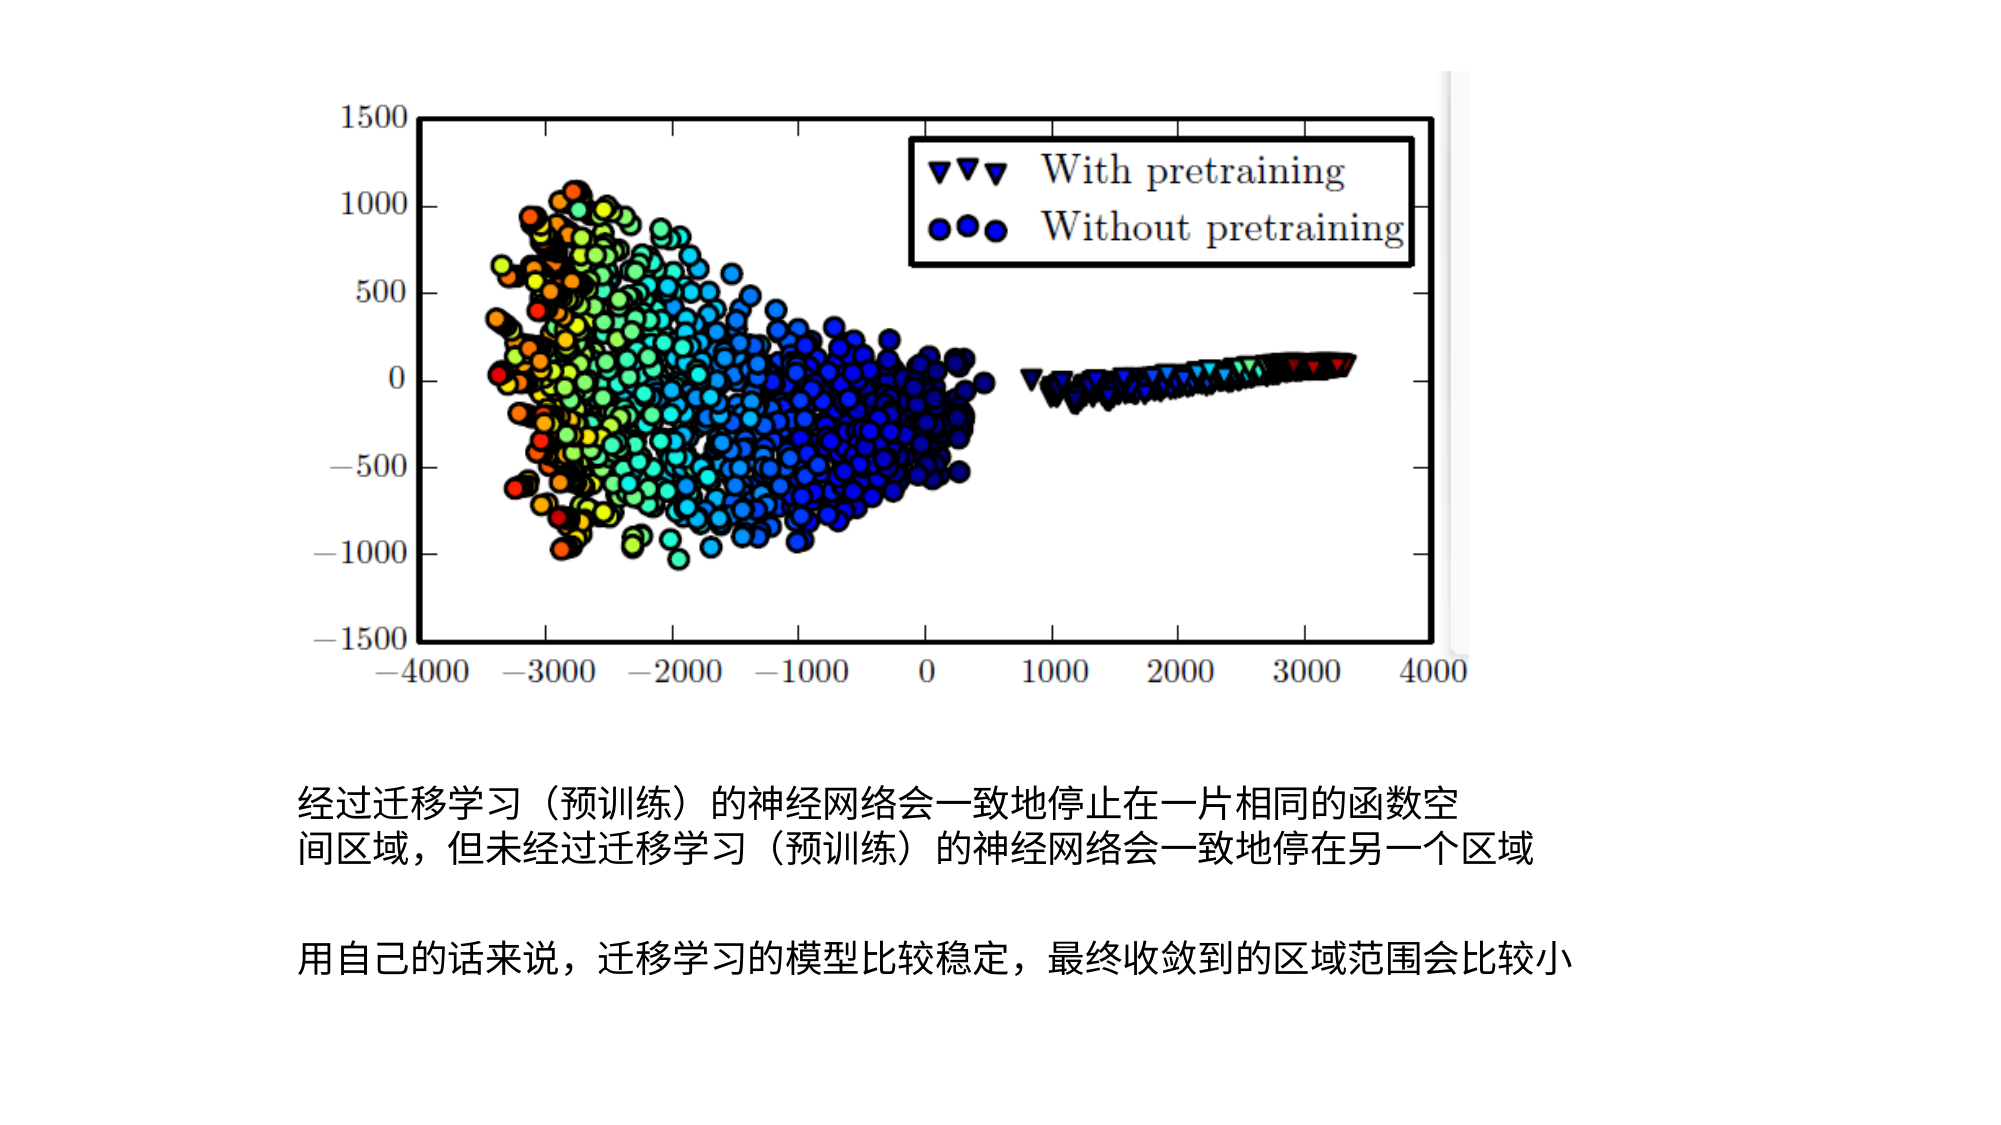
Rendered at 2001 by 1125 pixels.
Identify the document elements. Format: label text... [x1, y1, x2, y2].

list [303, 71, 1469, 707]
text_box 用自己的话来说，迁移学习的模型比较稳定，最终收敛到的区域范围会比较小 [283, 927, 1635, 988]
text_box 经过迁移学习（预训练）的神经网络会一致地停止在一片相同的函数空 间区域，但未经过迁移学习（预训练）的神经网络会一致地停在另一个区域 [283, 772, 1568, 878]
